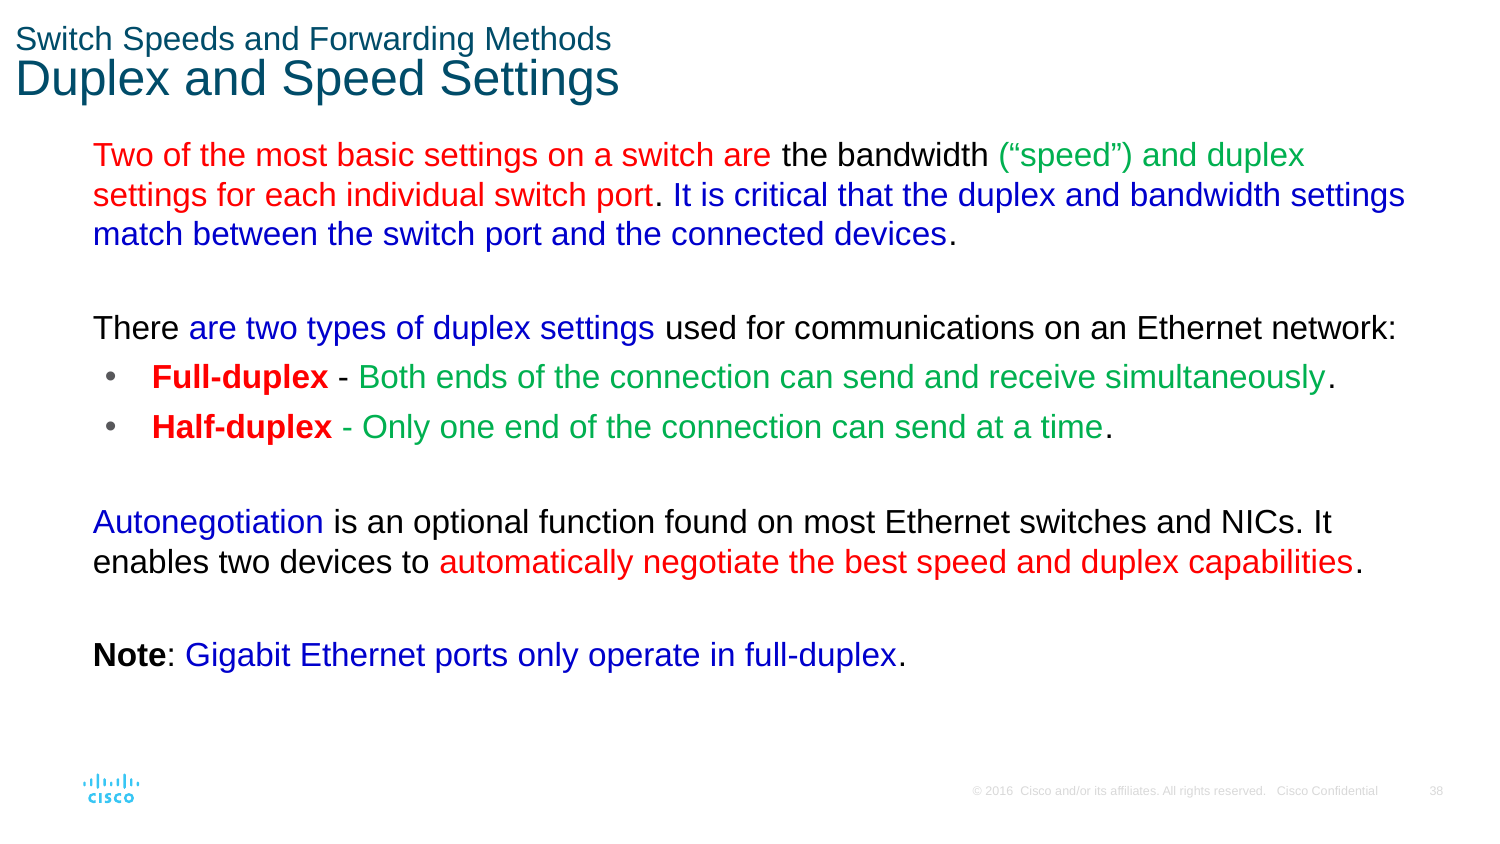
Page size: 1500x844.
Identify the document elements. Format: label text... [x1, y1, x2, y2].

title Switch Speeds and Forwarding Methods Duplex and Speed Settings [0, 5, 1369, 126]
list Two of the most basic settings on a switch are the bandwidth (“speed”) and duplex settings for each individual switch port. It is critical that the duplex and bandwidth settings match between the switch port and the connected devices. There are two types of duplex settings used for communications on an Ethernet network: Full-duplex - Both ends of the connection can send and receive simultaneously. Half-duplex - Only one end of the connection can send at a time. Autonegotiation is an optional function found on most Ethernet switches and NICs. It enables two devices to automatically negotiate the best speed and duplex capabilities. Note: Gigabit Ethernet ports only operate in full-duplex. [77, 125, 1437, 726]
